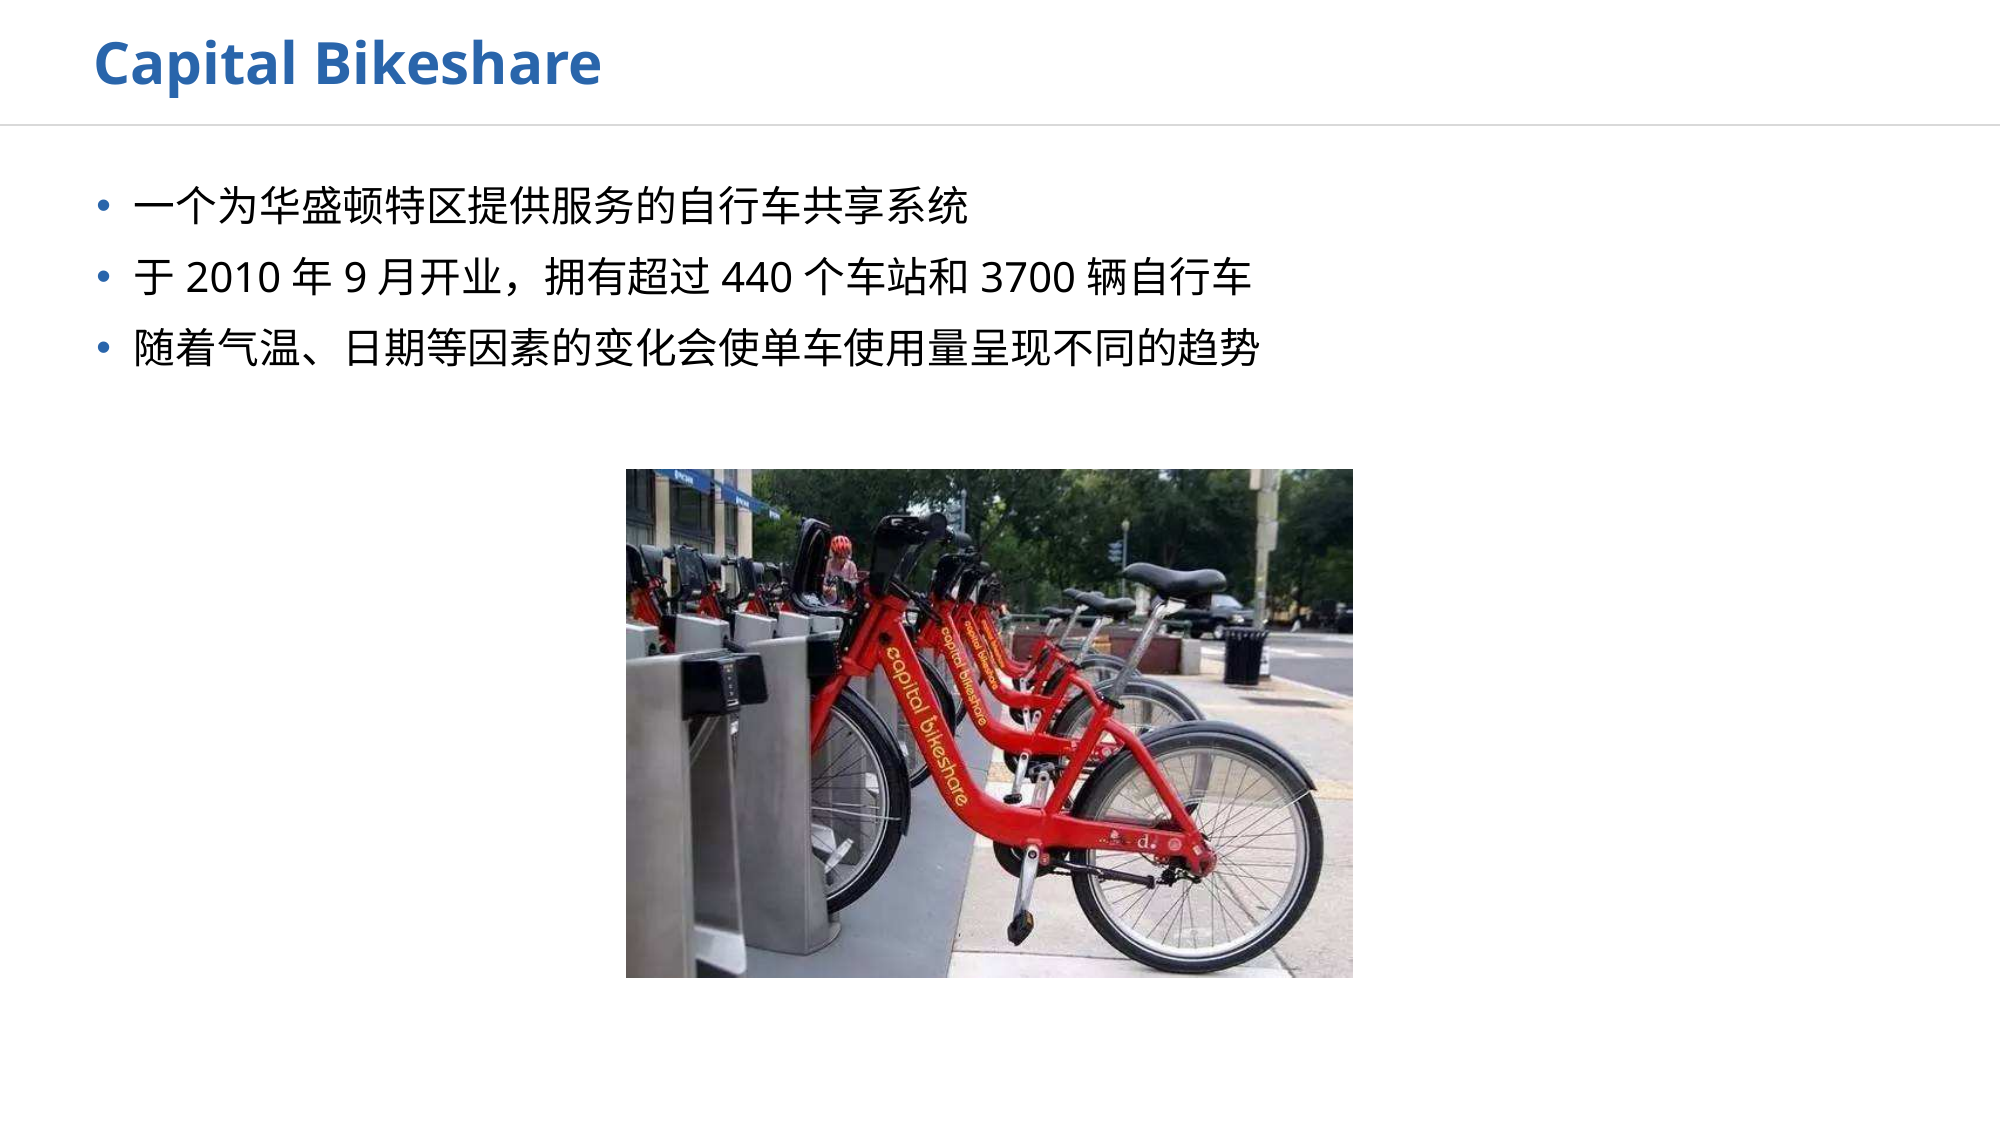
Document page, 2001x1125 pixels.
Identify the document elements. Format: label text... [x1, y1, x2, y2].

text_box 一个为华盛顿特区提供服务的自行车共享系统 于2010年9月开业，拥有超过440个车站和3700辆自行车 随着气温、日期等因素的变化会使单车使用量呈现不同的趋势 [81, 172, 1898, 976]
picture [626, 469, 1353, 978]
text_box Capital Bikeshare [78, 19, 878, 106]
